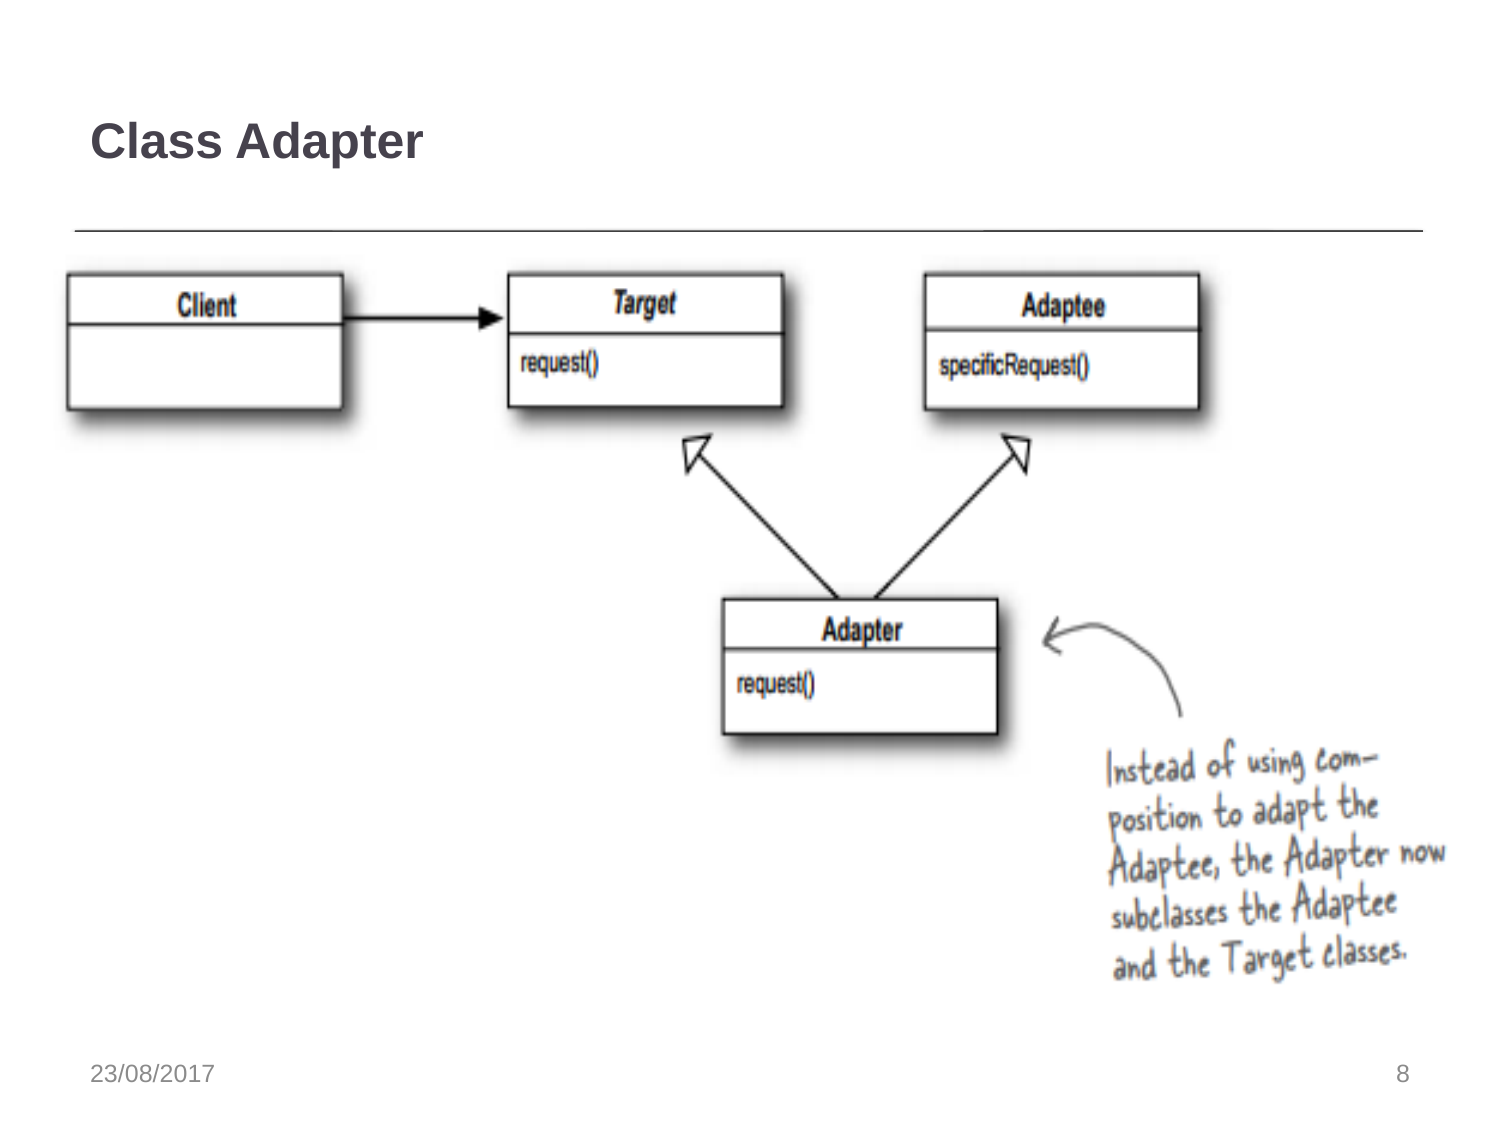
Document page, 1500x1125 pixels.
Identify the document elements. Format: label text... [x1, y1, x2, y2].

picture [38, 232, 1462, 996]
slide_number 8 [1074, 1042, 1425, 1103]
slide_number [75, 1042, 425, 1103]
title Class Adapter [74, 44, 1272, 230]
